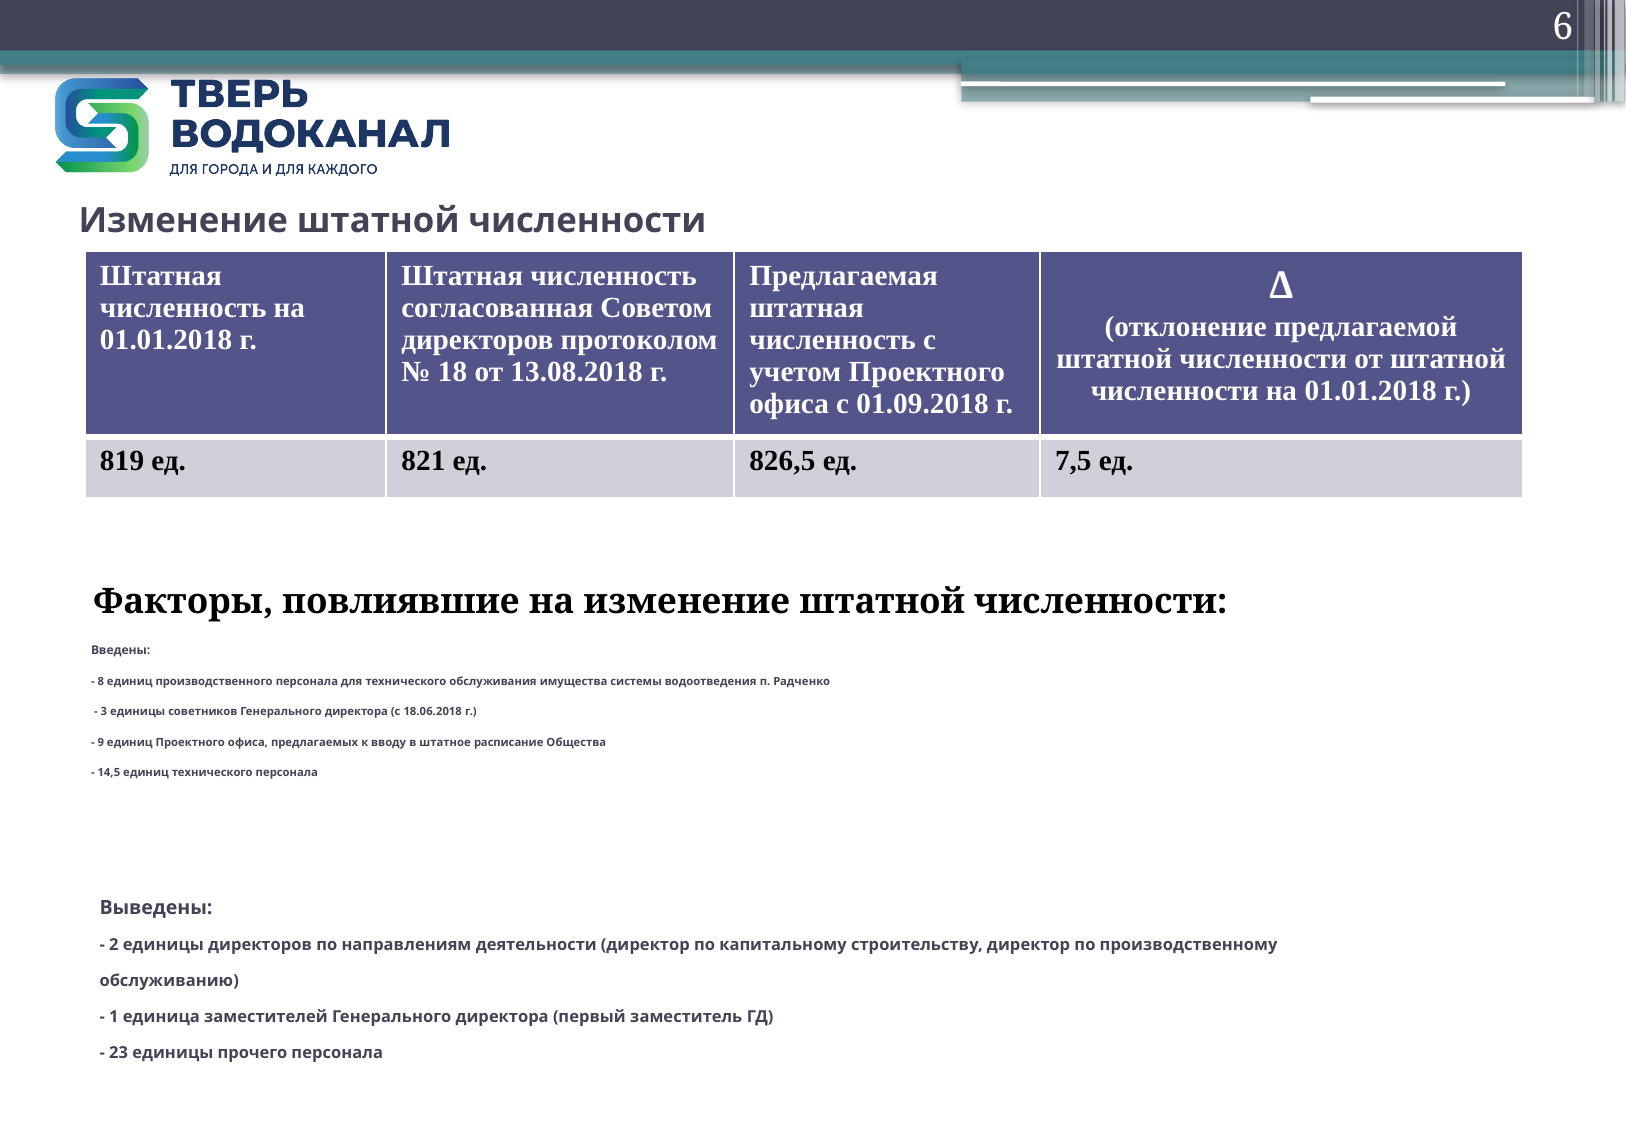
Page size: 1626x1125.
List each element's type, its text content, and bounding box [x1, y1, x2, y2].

slide_number 6 [1452, 0, 1589, 61]
table_cell 826,5 ед. [735, 440, 1039, 497]
table_header Штатная численность согласованная Советом директоров протоколом № 18 от 13.08.2018 г. [387, 252, 733, 434]
text_box Изменение штатной численности [63, 148, 1527, 247]
text_box Введены: - 8 единиц производственного персонала для технического обслуживания имущества системы водоотведения п. Радченко - 3 единицы советников Генерального директора (с 18.06.2018 г.) - 9 единиц Проектного офиса, предлагаемых к вводу в штатное расписание Общества - 14,5 единиц технического персонала [76, 609, 1518, 797]
table_cell 821 ед. [387, 440, 733, 497]
table_header Штатная численность на 01.01.2018 г. [86, 252, 385, 434]
text_box Выведены: - 2 единицы директоров по направлениям деятельности (директор по капитальному строительству, директор по производственному обслуживанию) - 1 единица заместителей Генерального директора (первый заместитель ГД) - 23 единицы прочего персонала [84, 867, 1527, 1072]
table_header Предлагаемая штатная численность с учетом Проектного офиса с 01.09.2018 г. [735, 252, 1039, 434]
picture [54, 78, 449, 176]
text_box Факторы, повлиявшие на изменение штатной численности: [78, 520, 1520, 631]
table_cell 819 ед. [86, 440, 385, 497]
table_header Δ (отклонение предлагаемой штатной численности от штатной численности на 01.01.2018 г.) [1041, 252, 1522, 434]
table_cell 7,5 ед. [1041, 440, 1522, 497]
